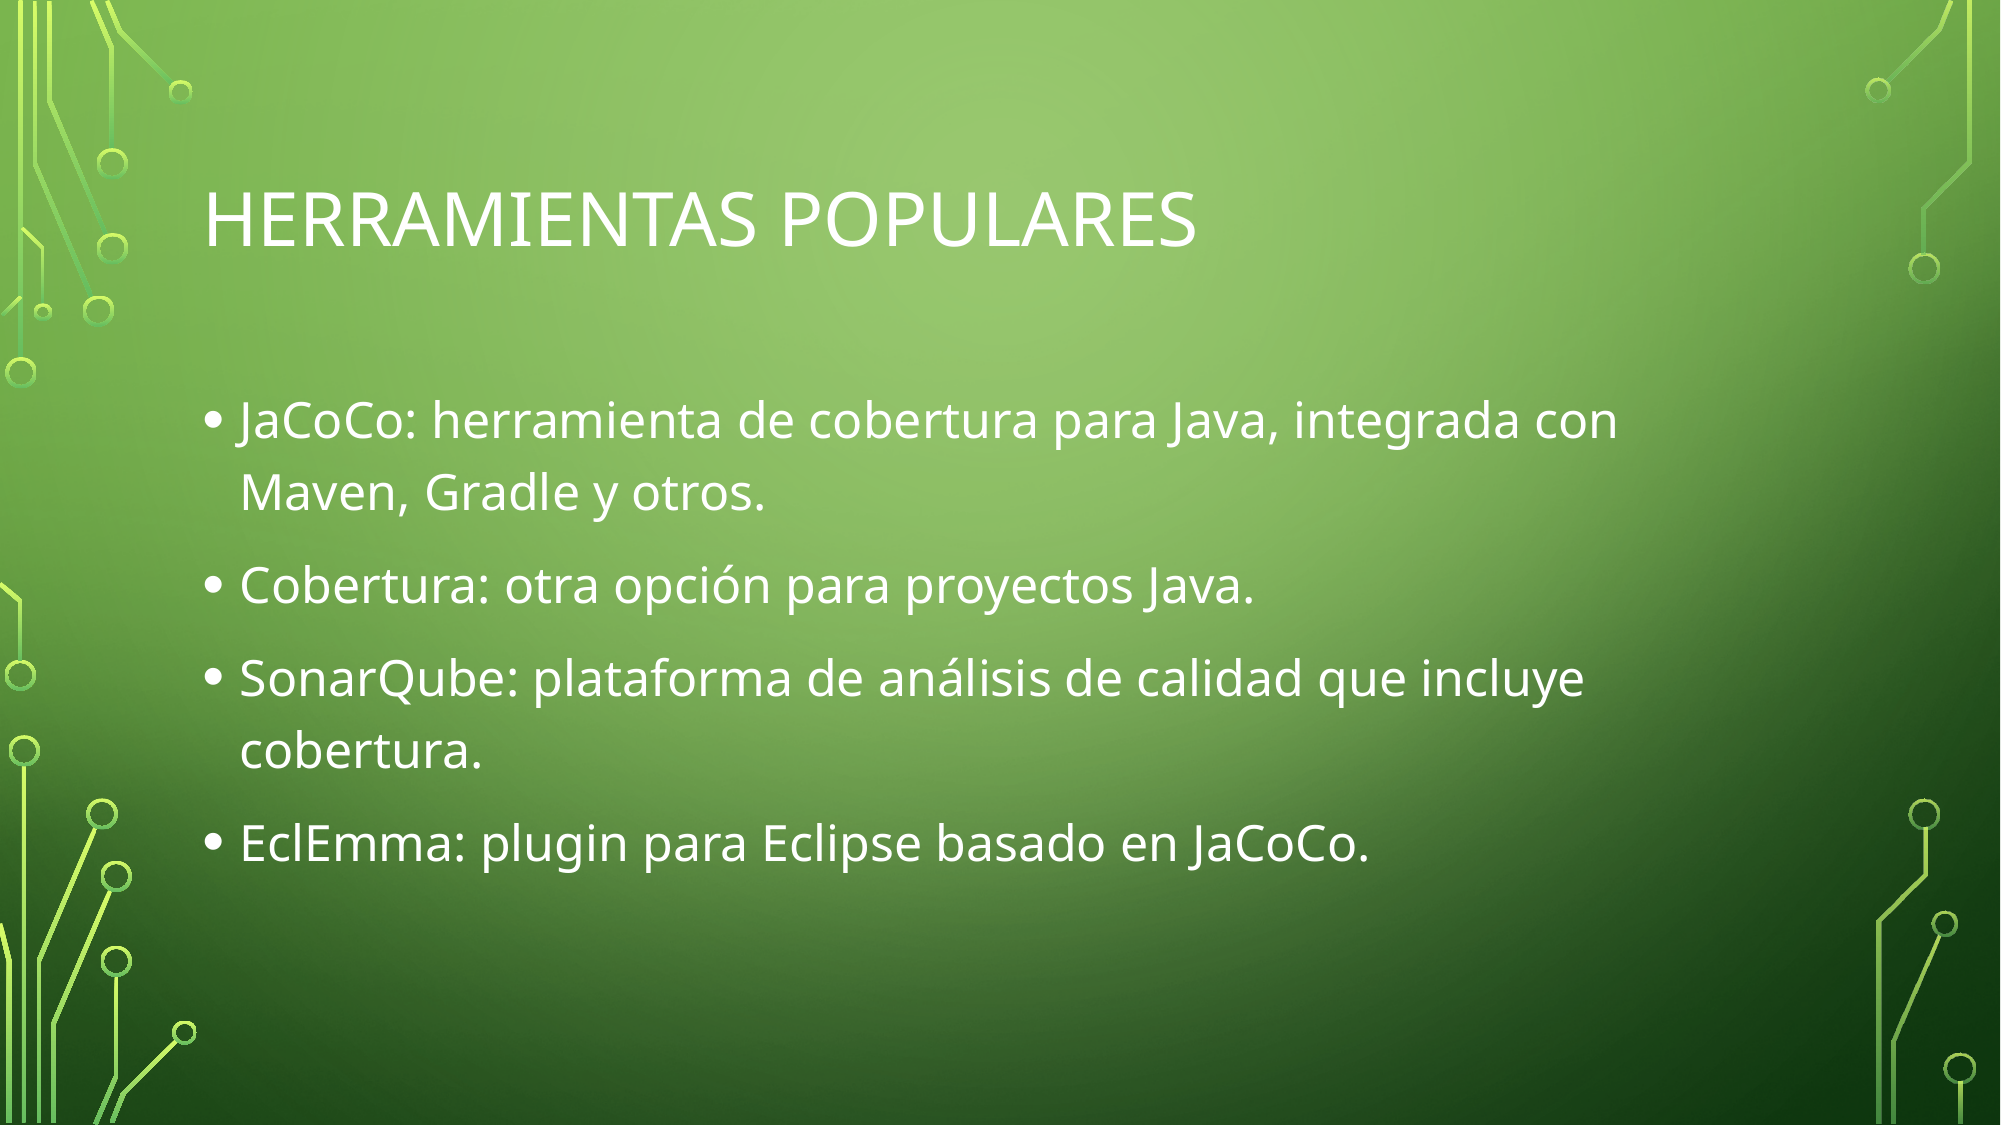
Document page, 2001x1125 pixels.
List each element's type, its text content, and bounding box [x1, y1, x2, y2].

title Herramientas populares [187, 101, 1813, 344]
list JaCoCo: herramienta de cobertura para Java, integrada con Maven, Gradle y otros. Cobertura: otra opción para proyectos Java. SonarQube: plataforma de análisis de calidad que incluye cobertura. EclEmma: plugin para Eclipse basado en JaCoCo. [187, 369, 1813, 950]
